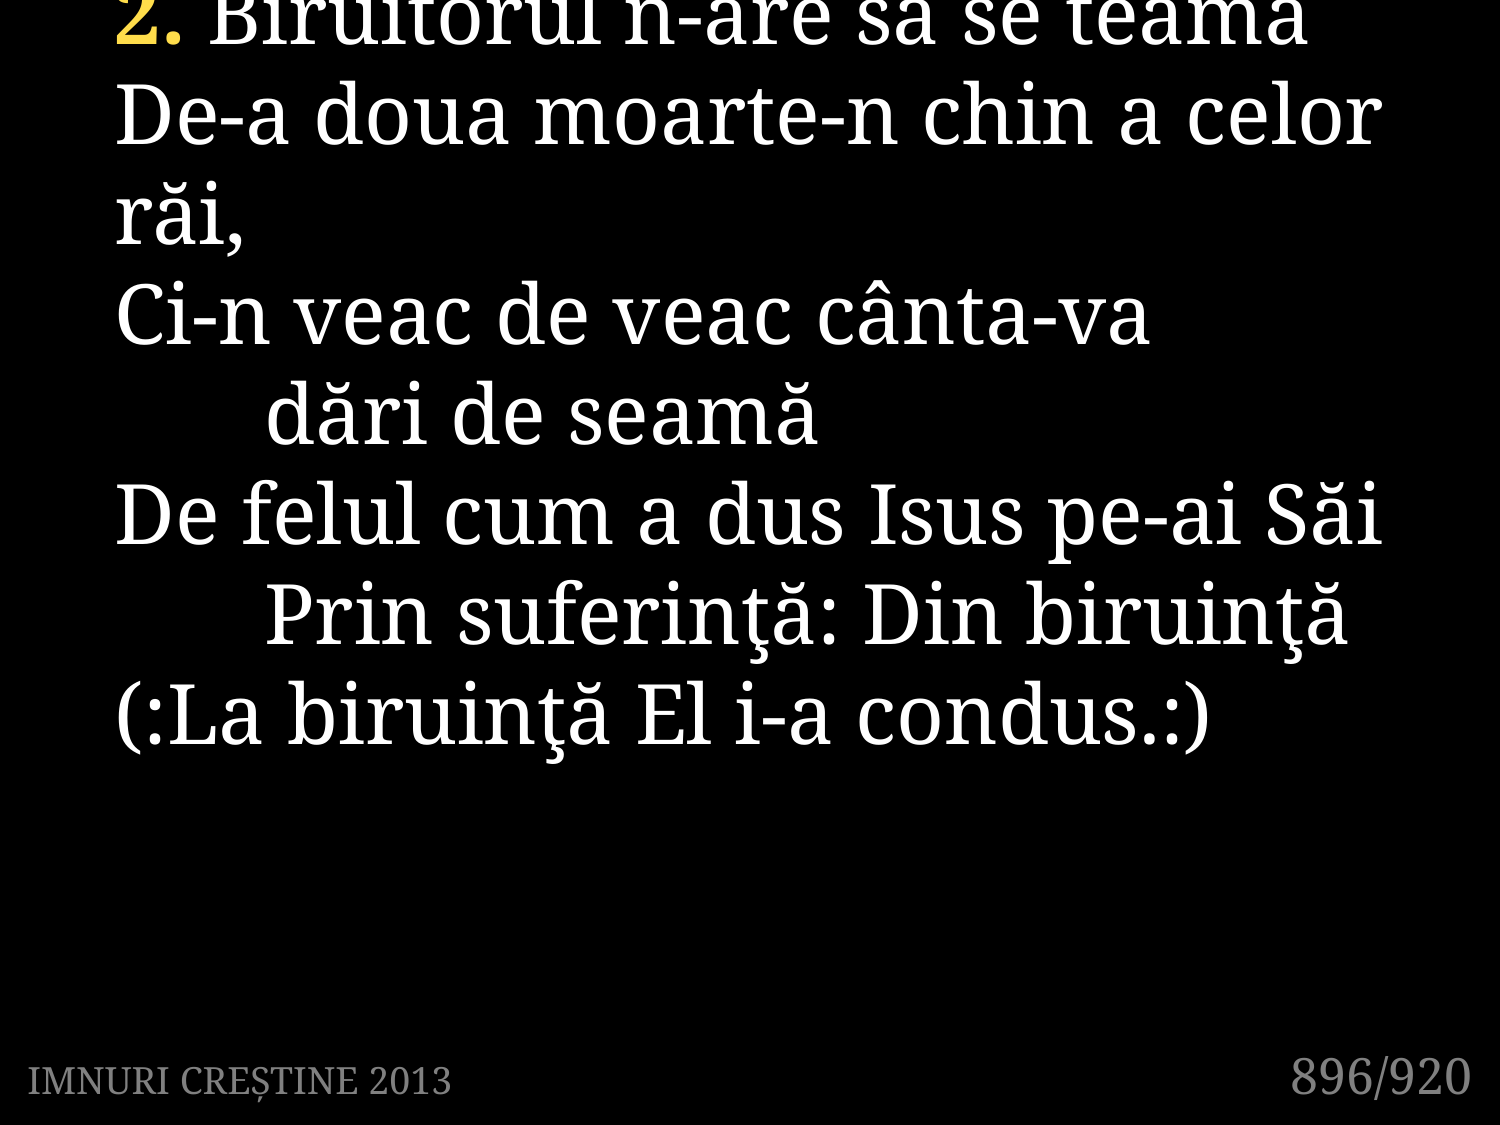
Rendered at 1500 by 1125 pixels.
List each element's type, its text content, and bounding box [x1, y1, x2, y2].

text_box IMNURI CREȘTINE 2013 [12, 1049, 637, 1110]
text_box 896/920 [637, 1037, 1488, 1113]
text_box 2. Biruitorul n-are să se teamă De-a doua moarte-n chin a celor răi, Ci-n veac de veac cânta-va dări de seamă De felul cum a dus Isus pe-ai Săi Prin suferinţă: Din biruinţă (:La biruinţă El i-a condus.:) [99, 0, 1500, 769]
